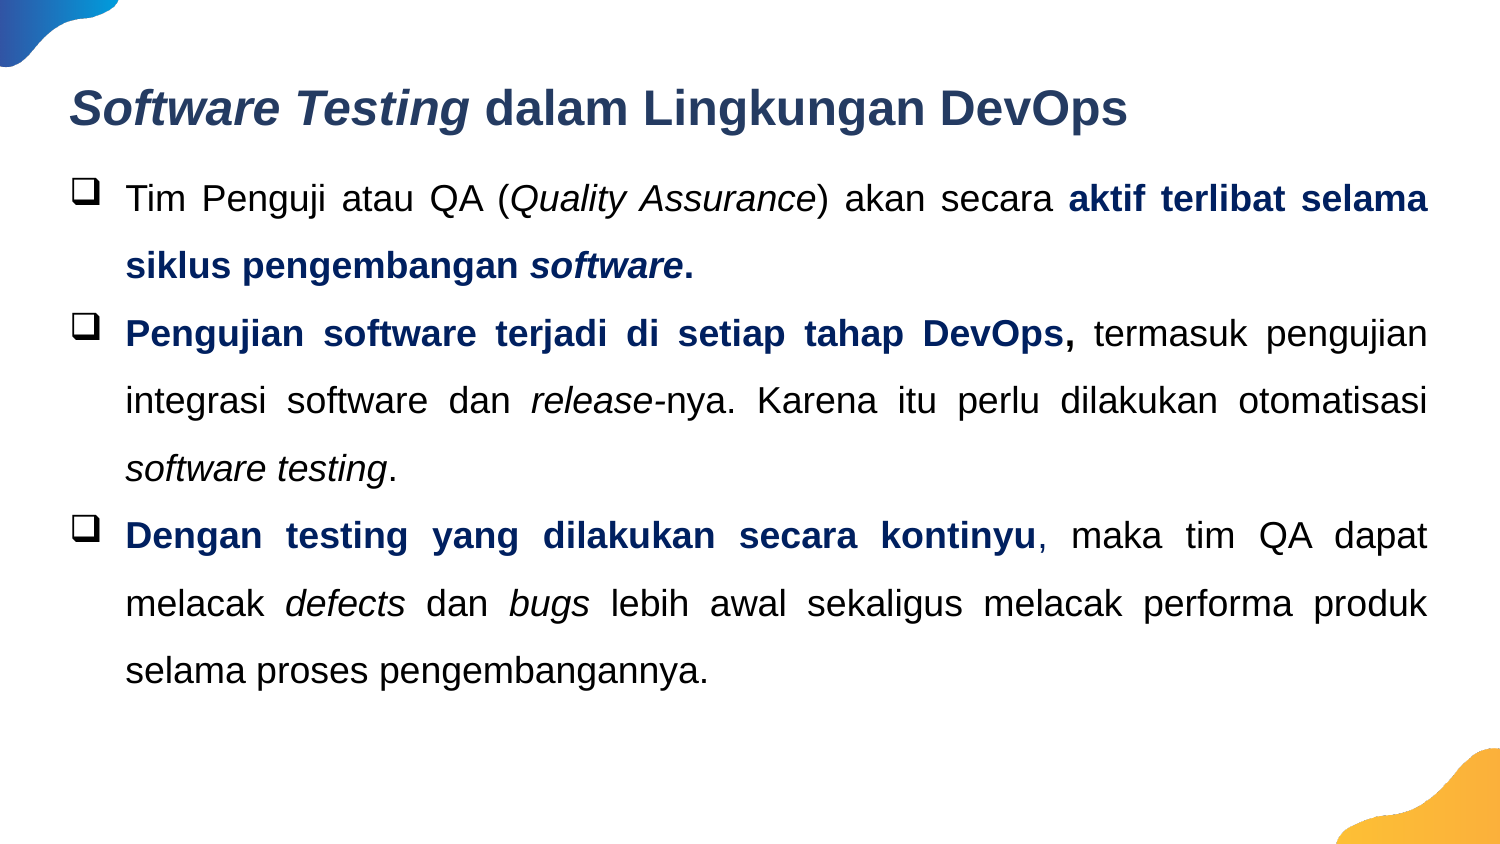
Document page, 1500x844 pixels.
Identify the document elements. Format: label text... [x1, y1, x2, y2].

picture [0, 0, 120, 73]
text_box Software Testing dalam Lingkungan DevOps [54, 68, 1425, 143]
text_box Tim Penguji atau QA (Quality Assurance) akan secara aktif terlibat selama siklus pengembangan software. Pengujian software terjadi di setiap tahap DevOps, termasuk pengujian integrasi software dan release-nya. Karena itu perlu dilakukan otomatisasi software testing. Dengan testing yang dilakukan secara kontinyu, maka tim QA dapat melacak defects dan bugs lebih awal sekaligus melacak performa produk selama proses pengembangannya. [54, 143, 1443, 767]
picture [1334, 740, 1500, 844]
